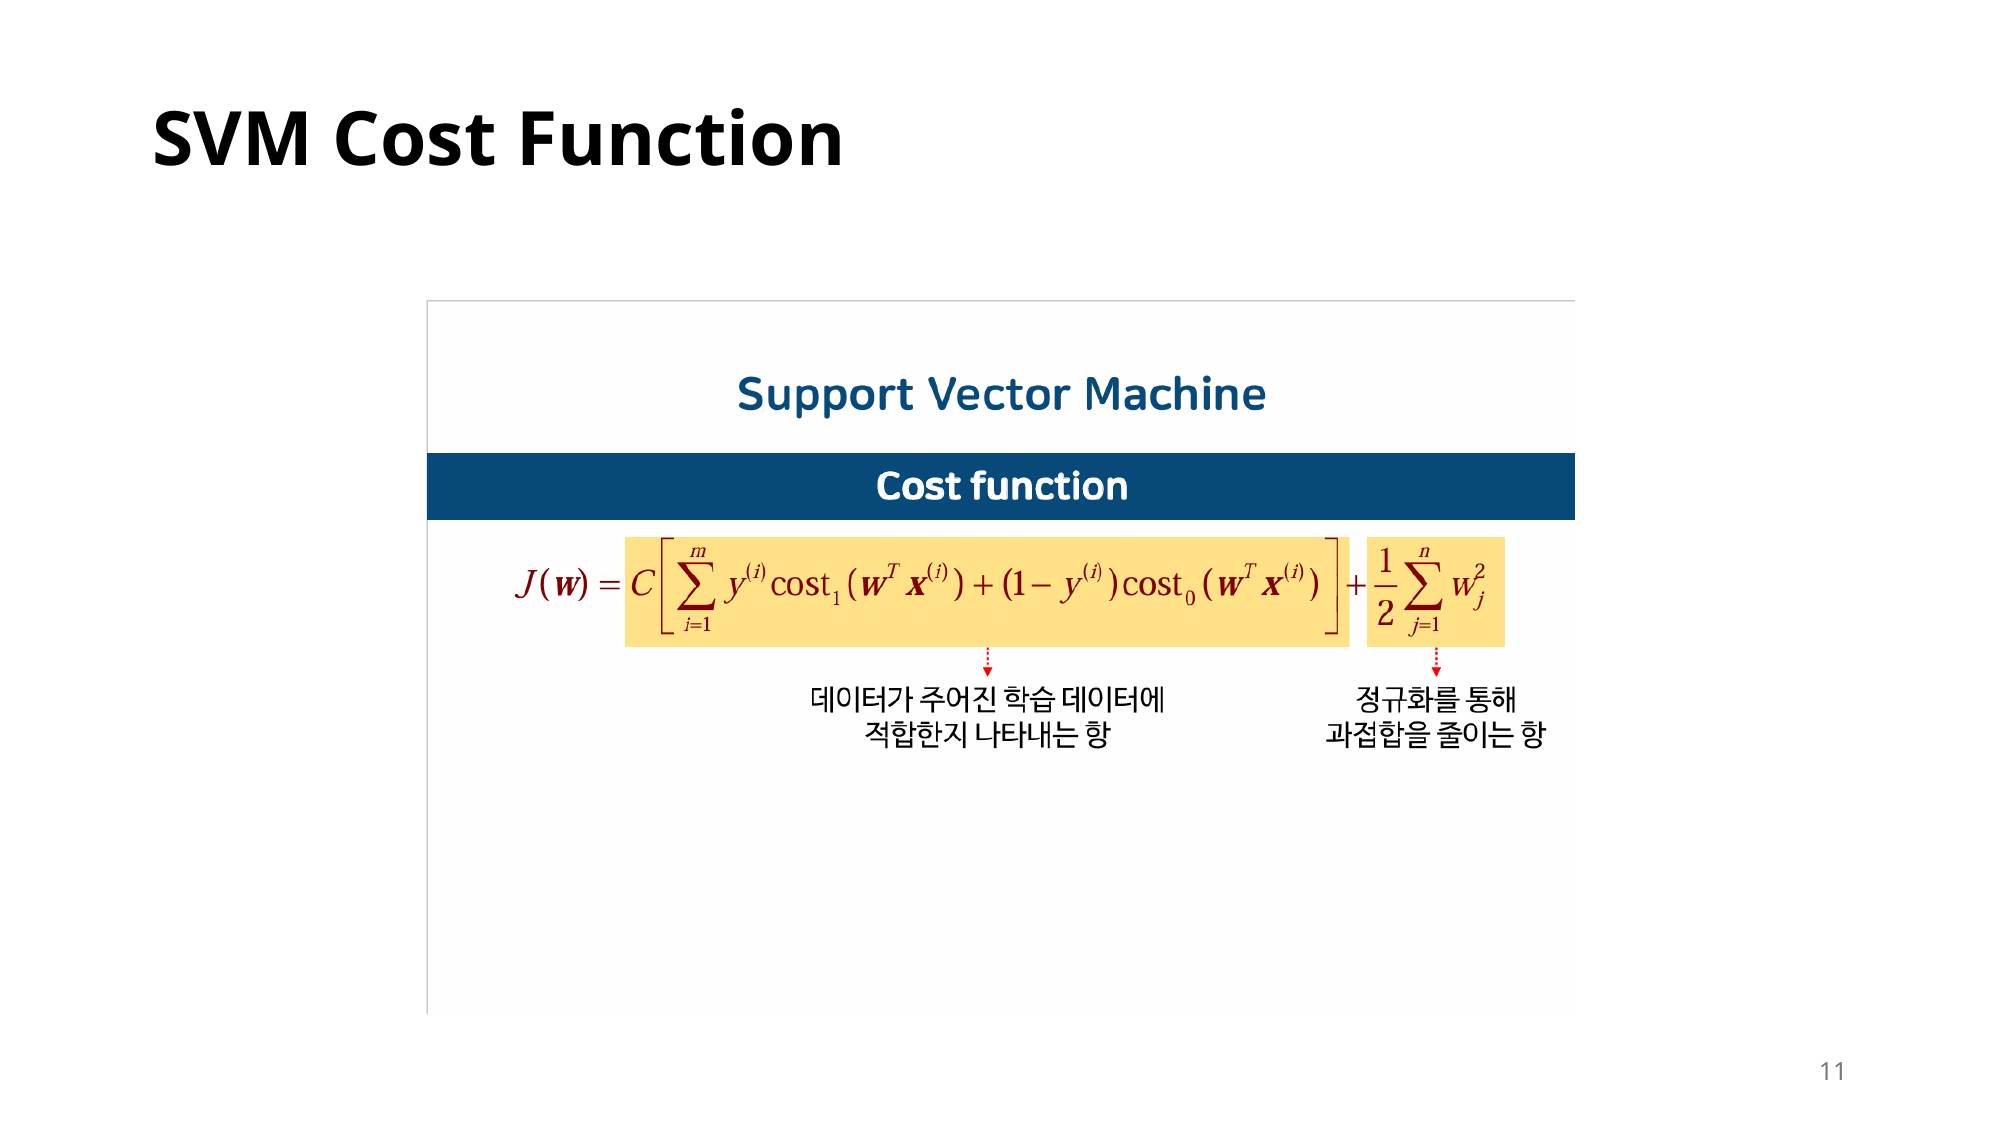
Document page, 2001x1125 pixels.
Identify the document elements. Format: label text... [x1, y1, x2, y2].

slide_number 11 [1412, 1042, 1863, 1103]
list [425, 298, 1575, 1014]
title SVM Cost Function [137, 59, 888, 223]
